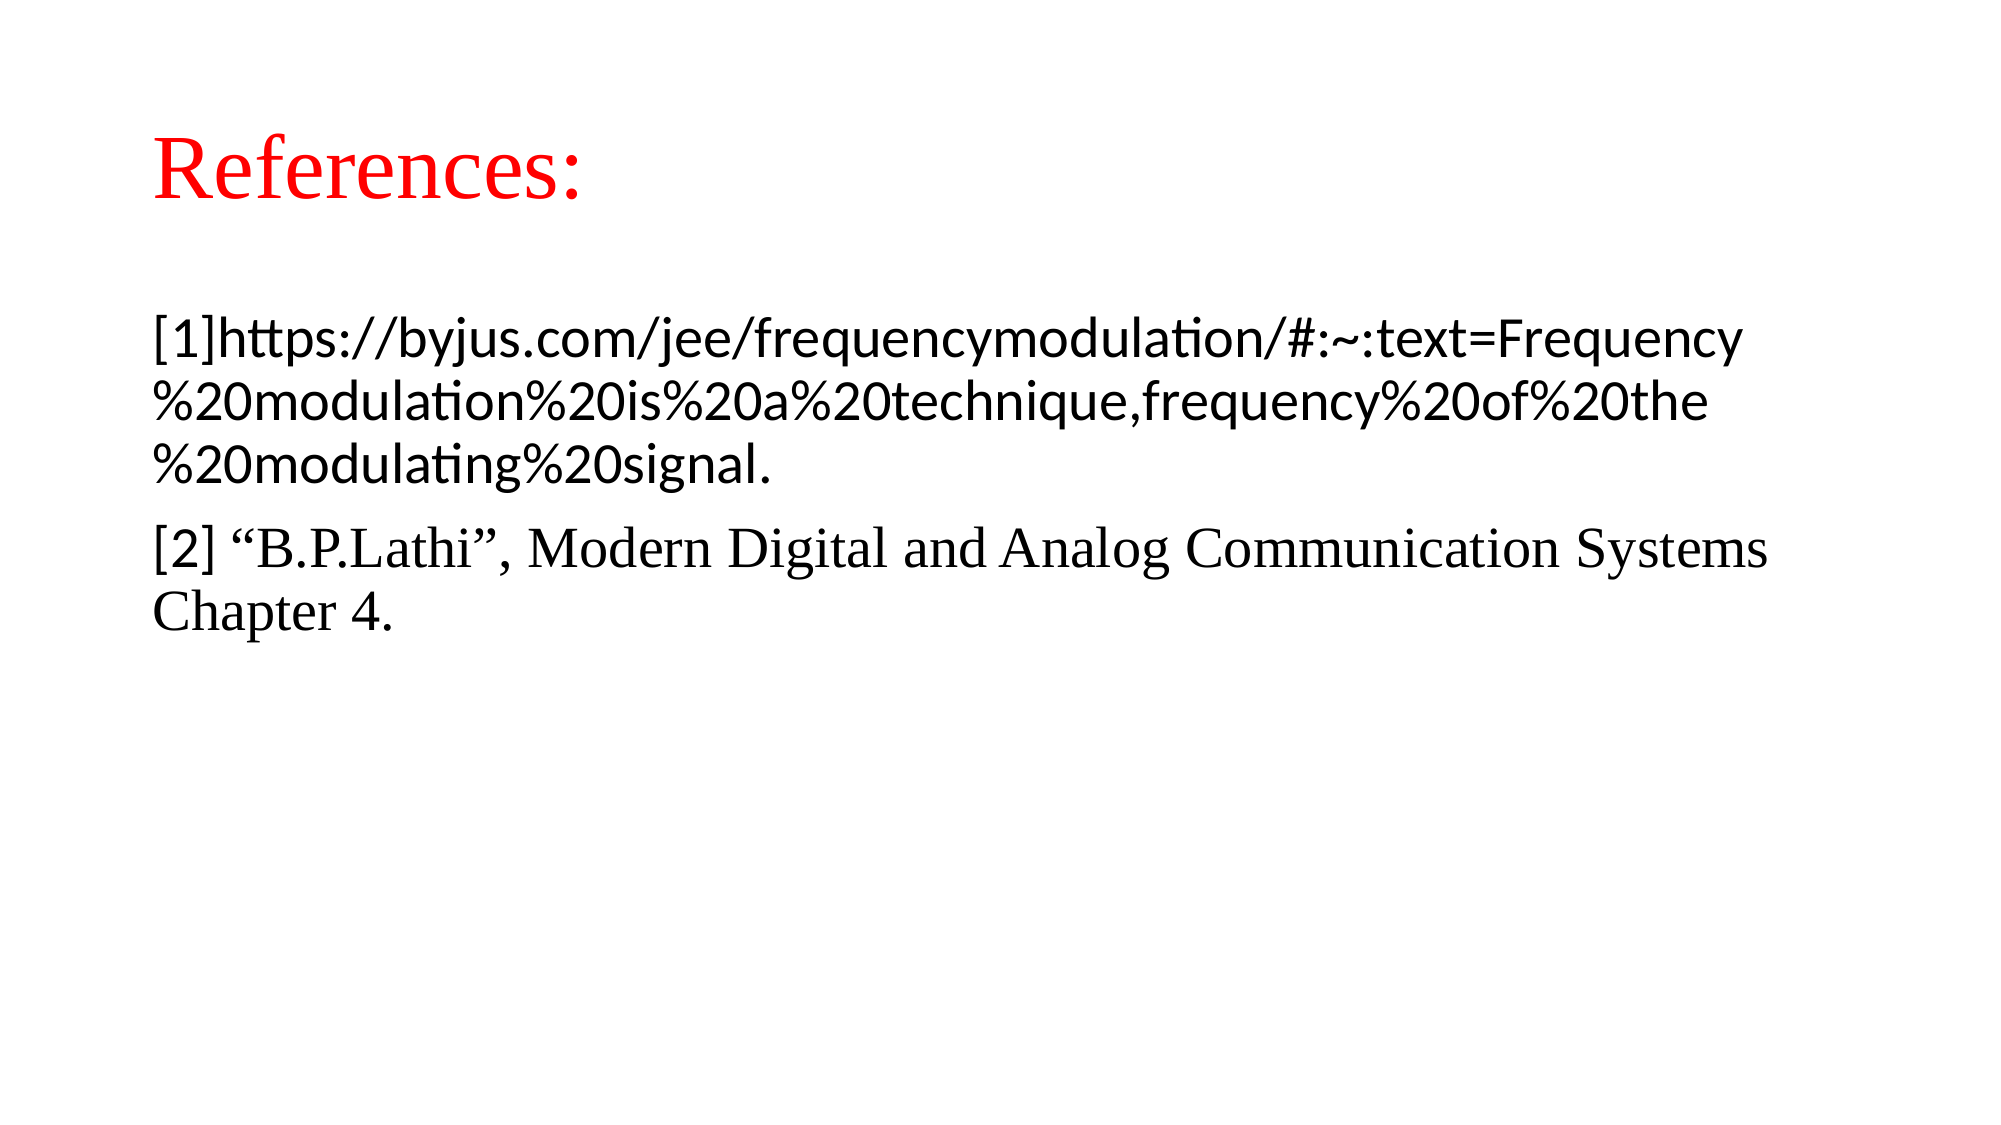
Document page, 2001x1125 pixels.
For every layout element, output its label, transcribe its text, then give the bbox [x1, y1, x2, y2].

title References: [137, 59, 1863, 278]
list [1]https://byjus.com/jee/frequencymodulation/#:~:text=Frequency%20modulation%20is%20a%20technique,frequency%20of%20the%20modulating%20signal. [2] “B.P.Lathi”, Modern Digital and Analog Communication Systems Chapter 4. [137, 299, 1863, 1014]
